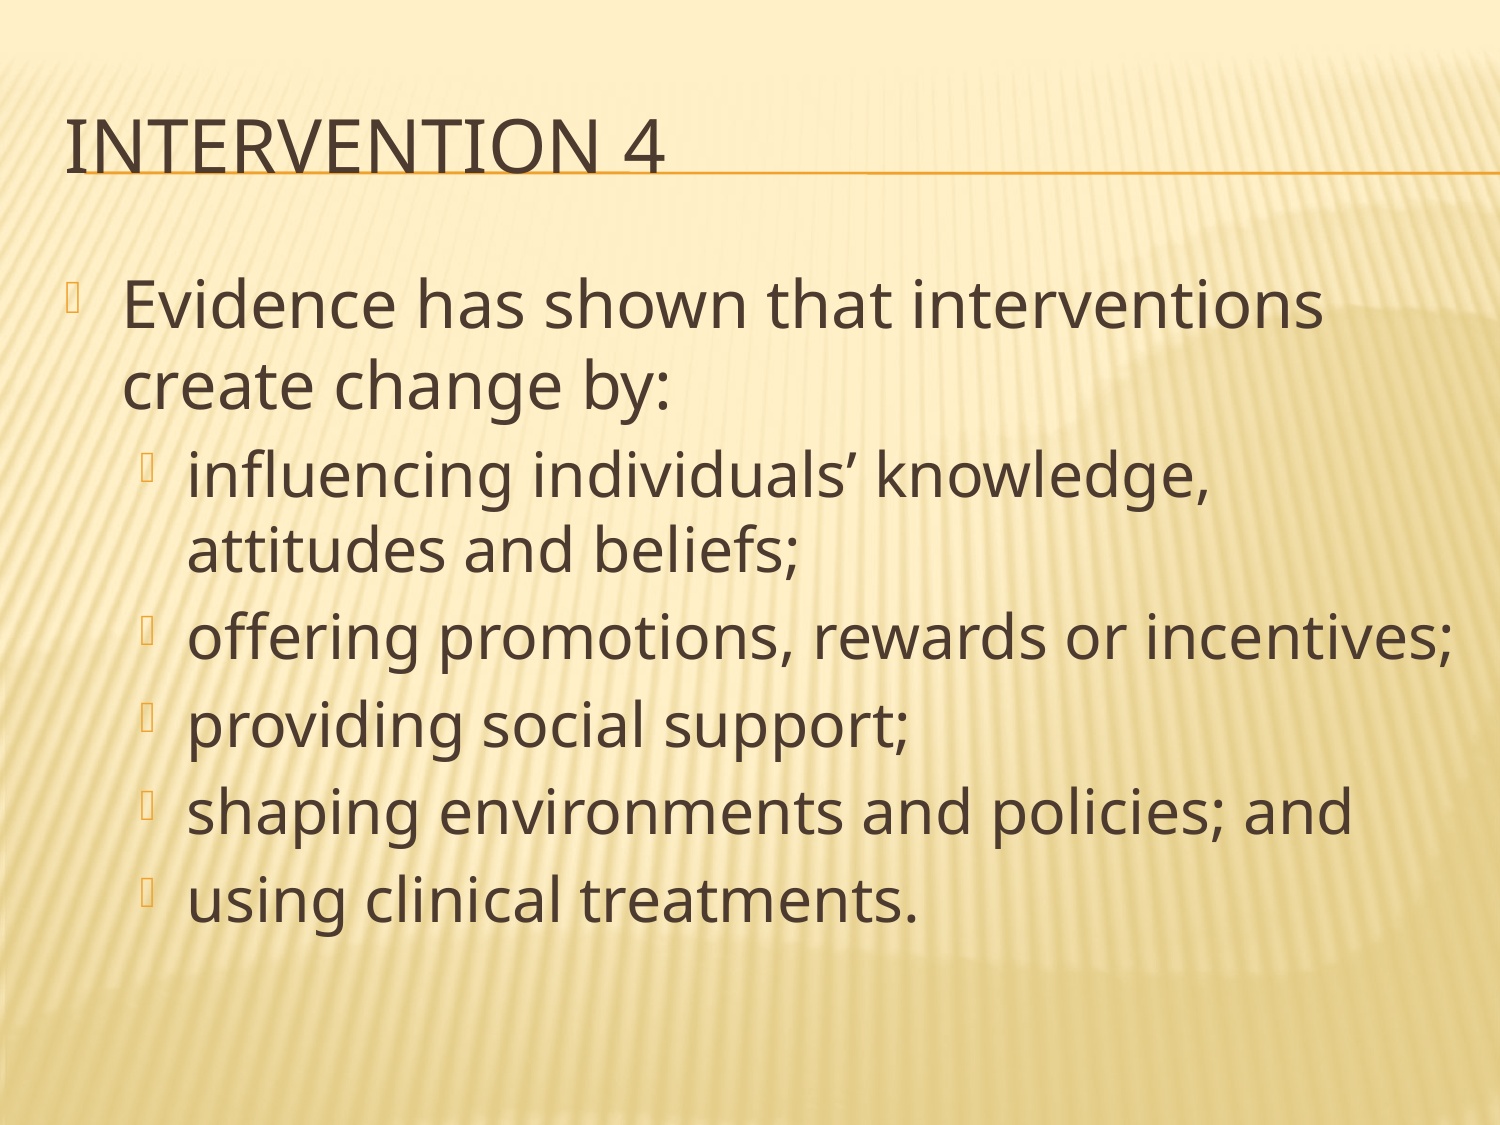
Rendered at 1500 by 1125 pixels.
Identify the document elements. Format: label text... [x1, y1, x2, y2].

title Intervention 4 [50, 75, 1475, 213]
list Evidence has shown that interventions create change by: influencing individuals’ knowledge, attitudes and beliefs; offering promotions, rewards or incentives; providing social support; shaping environments and policies; and using clinical treatments. [50, 254, 1475, 998]
